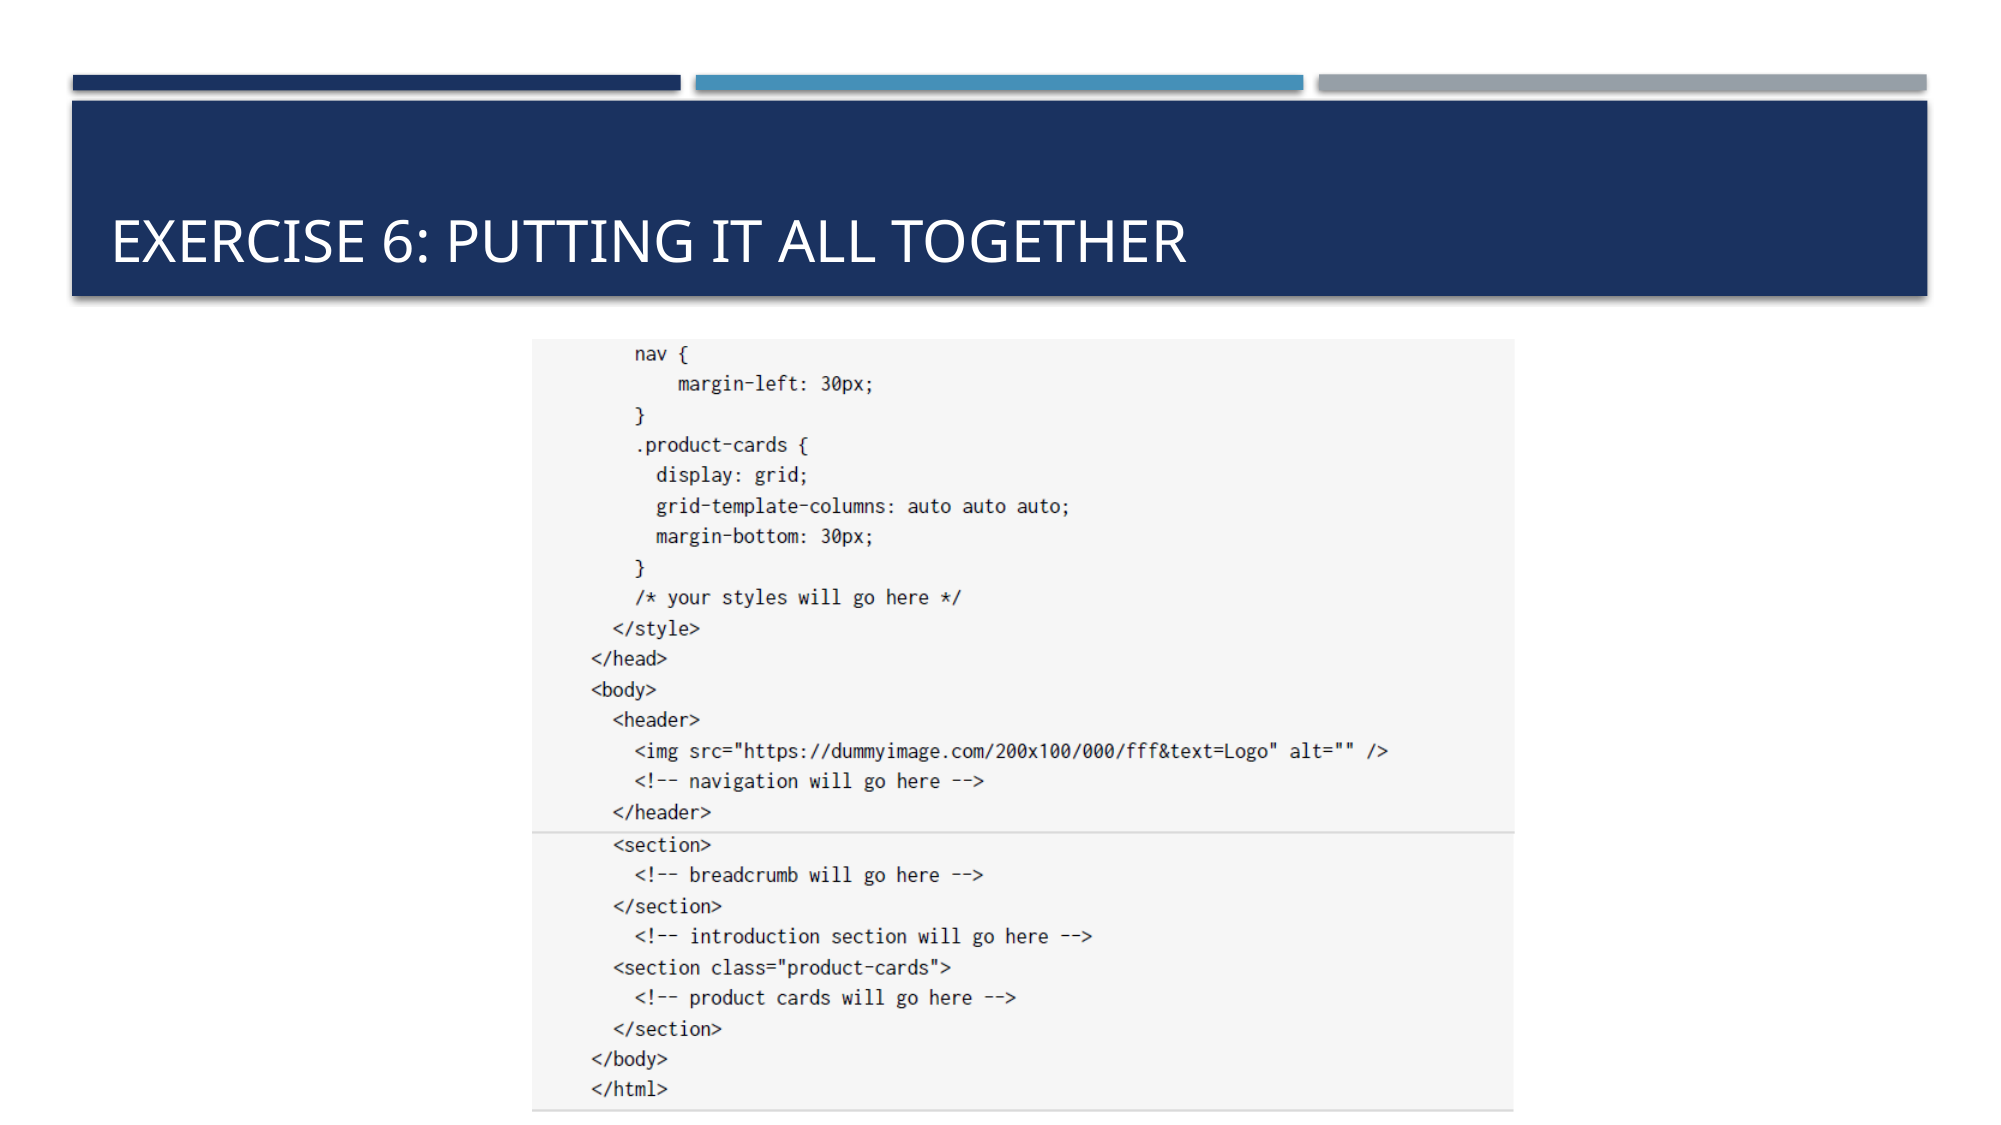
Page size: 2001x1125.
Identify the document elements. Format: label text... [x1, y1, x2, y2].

title Exercise 6: Putting It All Together [95, 115, 1905, 282]
picture [531, 338, 1517, 1113]
